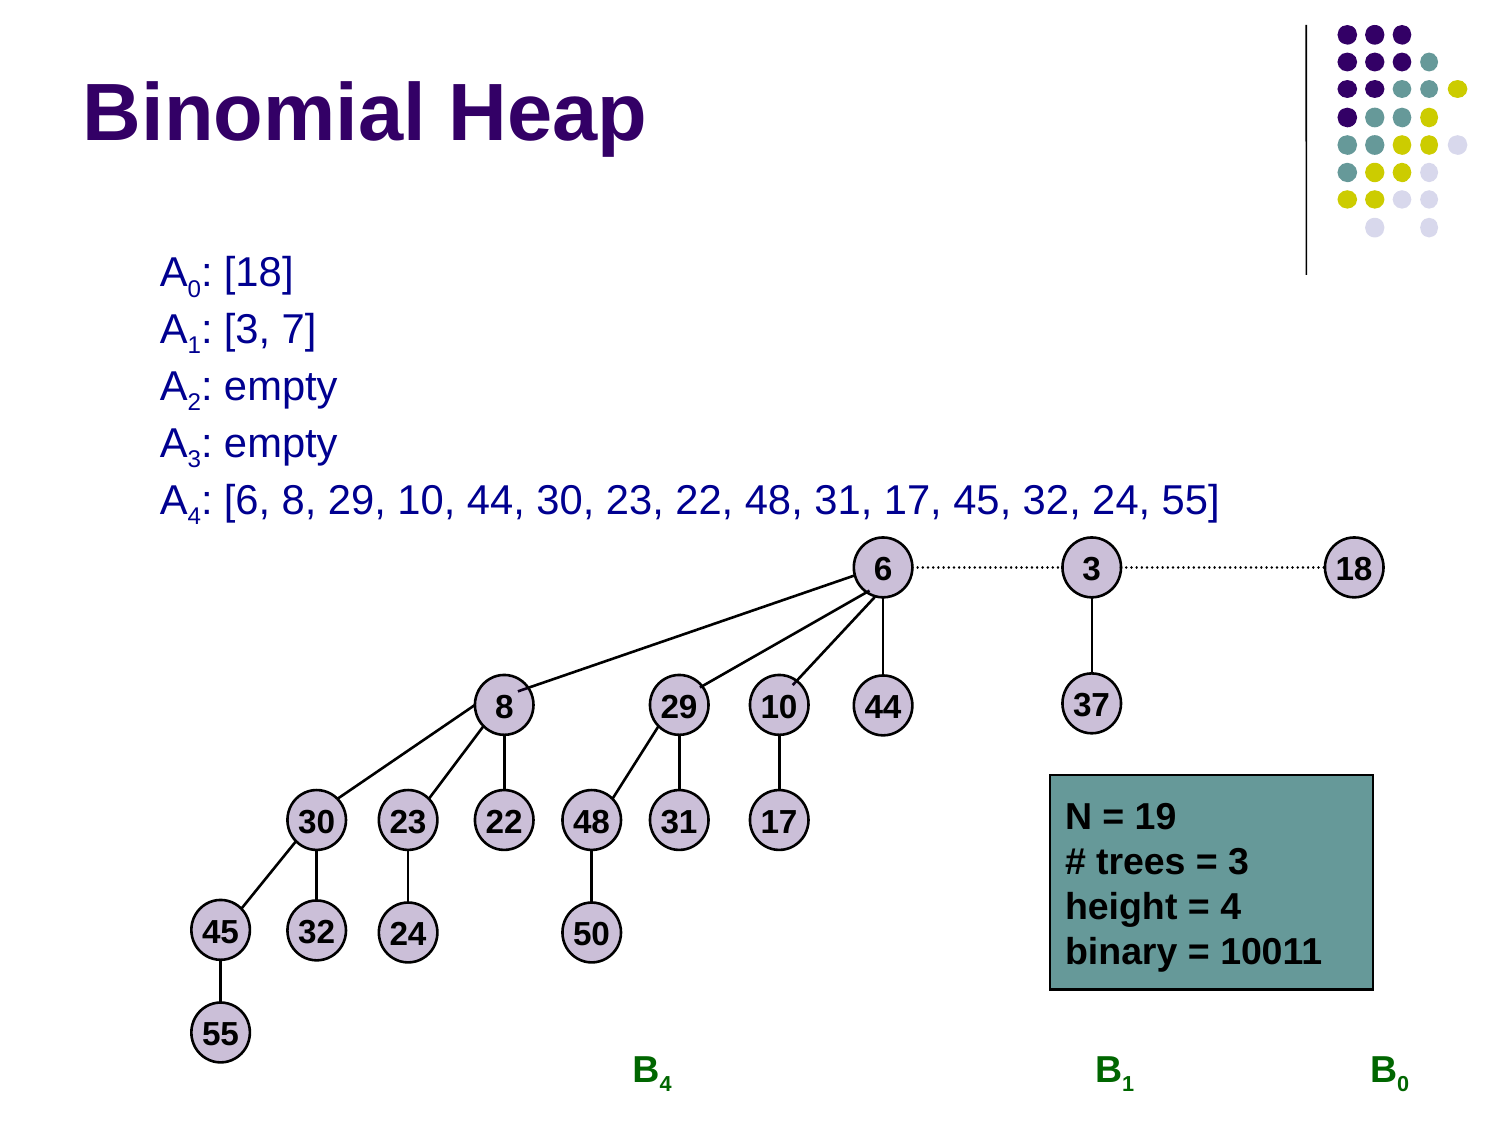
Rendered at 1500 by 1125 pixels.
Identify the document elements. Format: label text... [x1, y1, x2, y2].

text_box B4 [599, 1037, 705, 1104]
text_box 6 [853, 537, 913, 598]
text_box 55 [191, 1002, 250, 1063]
text_box 17 [749, 790, 809, 850]
text_box 37 [1062, 673, 1122, 734]
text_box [337, 704, 474, 798]
text_box 18 [1325, 537, 1384, 598]
text_box Binomial Heap [67, 60, 1306, 165]
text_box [477, 727, 484, 798]
text_box 50 [562, 902, 622, 963]
text_box 44 [853, 675, 913, 736]
text_box 3 [1062, 537, 1121, 598]
text_box 31 [649, 790, 709, 850]
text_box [241, 842, 297, 908]
text_box 32 [287, 900, 347, 961]
text_box 10 [749, 674, 809, 735]
text_box A0: [18] A1: [3, 7] A2: empty A3: empty A4: [6, 8, 29, 10, 44, 30, 23, 22, 48, 31, 17, 45, 32, 24, 55] [144, 237, 1235, 537]
text_box 48 [562, 790, 622, 850]
text_box 29 [649, 674, 709, 735]
text_box B1 [1062, 1037, 1167, 1104]
text_box 8 [474, 674, 534, 735]
text_box 23 [378, 806, 438, 850]
text_box 30 [287, 790, 347, 850]
text_box 24 [378, 902, 438, 963]
text_box 22 [474, 790, 534, 850]
text_box B0 [1337, 1037, 1442, 1104]
text_box 45 [191, 899, 250, 960]
text_box N = 19 # trees = 3 height = 4 binary = 10011 [1049, 774, 1374, 990]
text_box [612, 727, 659, 798]
